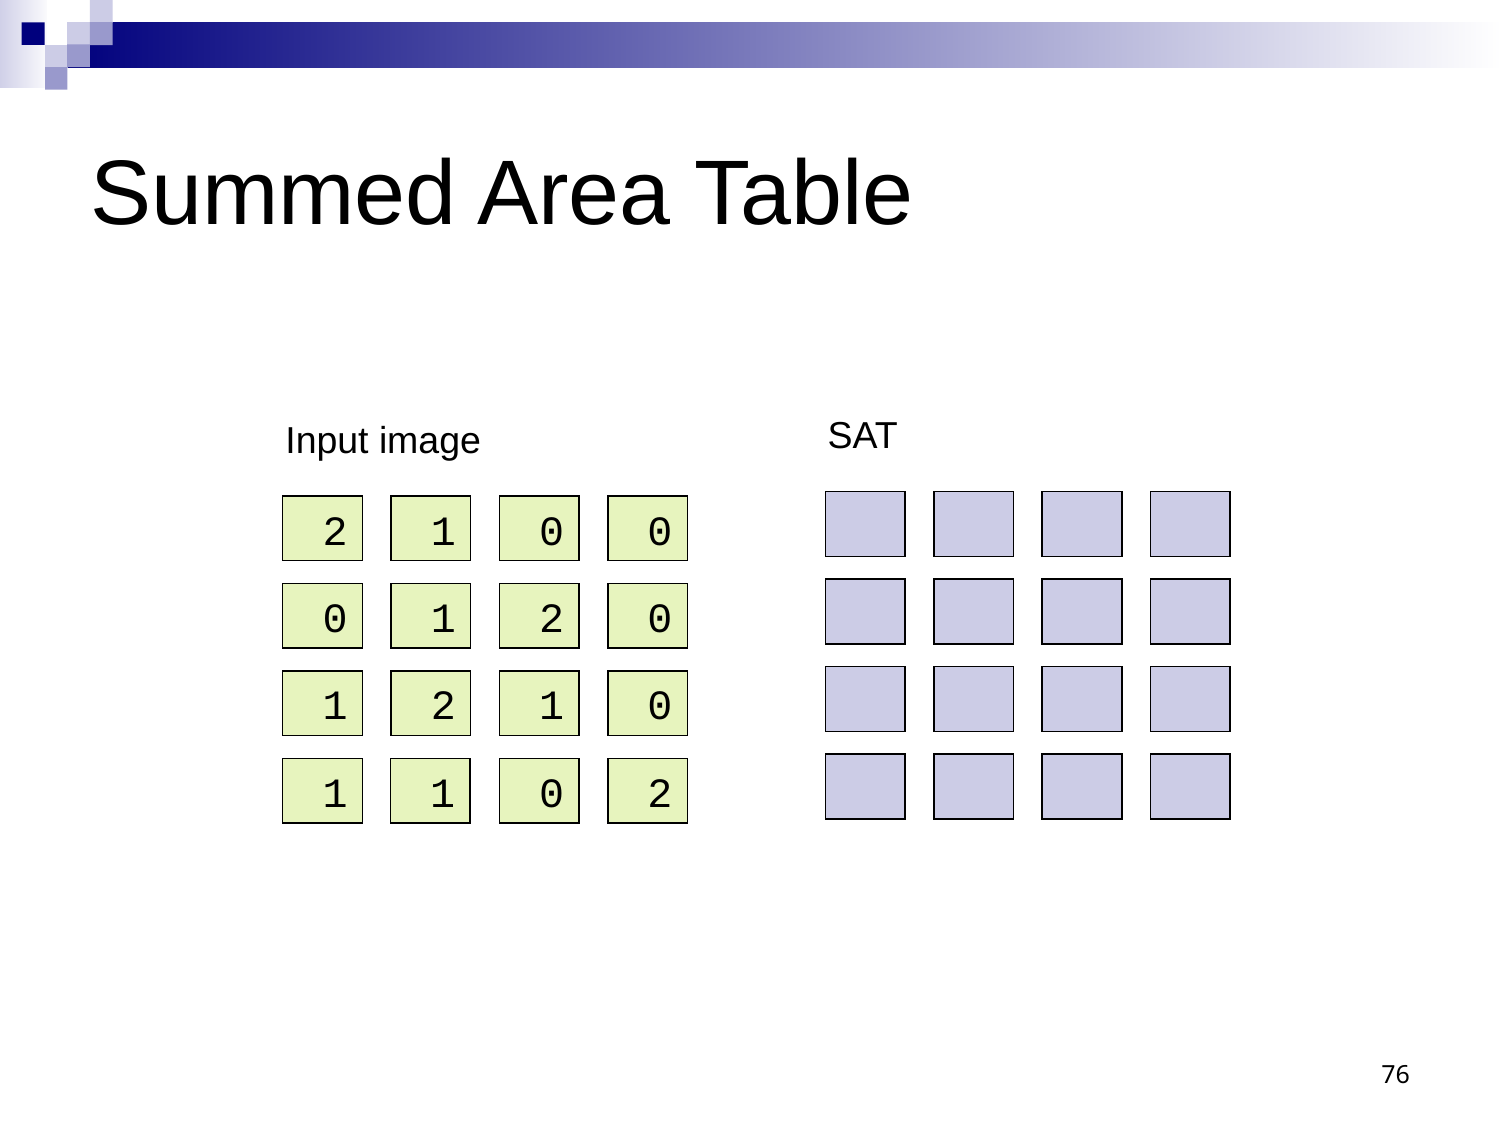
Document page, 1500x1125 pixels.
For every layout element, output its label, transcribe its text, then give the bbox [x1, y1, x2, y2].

text_box 1 [689, 22, 693, 67]
title Summed Area Table [75, 75, 1425, 300]
text_box 2 [282, 495, 363, 561]
text_box [933, 666, 1014, 732]
text_box [825, 579, 906, 644]
text_box 1 [499, 670, 580, 736]
text_box [933, 579, 1014, 644]
text_box 0 [282, 583, 363, 649]
text_box 1 [282, 758, 363, 824]
text_box [1042, 579, 1122, 644]
text_box [1150, 754, 1231, 819]
text_box [825, 754, 906, 819]
text_box [933, 491, 1014, 557]
text_box [1042, 666, 1122, 732]
text_box 2 [499, 583, 580, 649]
text_box 0 [499, 758, 580, 824]
text_box [1150, 491, 1231, 557]
text_box [933, 754, 1014, 819]
text_box 0 [607, 495, 688, 561]
text_box 1 [282, 670, 363, 736]
text_box SAT [812, 404, 913, 464]
text_box 2 [607, 758, 688, 824]
text_box [825, 491, 906, 557]
text_box 2 [391, 670, 471, 736]
text_box 0 [607, 670, 688, 736]
text_box [1150, 666, 1231, 732]
slide_number 76 [1074, 1024, 1426, 1101]
text_box 0 [607, 583, 688, 649]
text_box 1 [391, 495, 471, 561]
text_box [1042, 754, 1122, 819]
text_box Input image [270, 408, 496, 468]
text_box 1 [390, 758, 471, 824]
text_box [1150, 579, 1231, 644]
title Radix Sort [778, 22, 783, 67]
text_box [1042, 491, 1122, 557]
text_box 1 [391, 583, 471, 649]
text_box [825, 666, 906, 732]
text_box 0 [499, 495, 580, 561]
